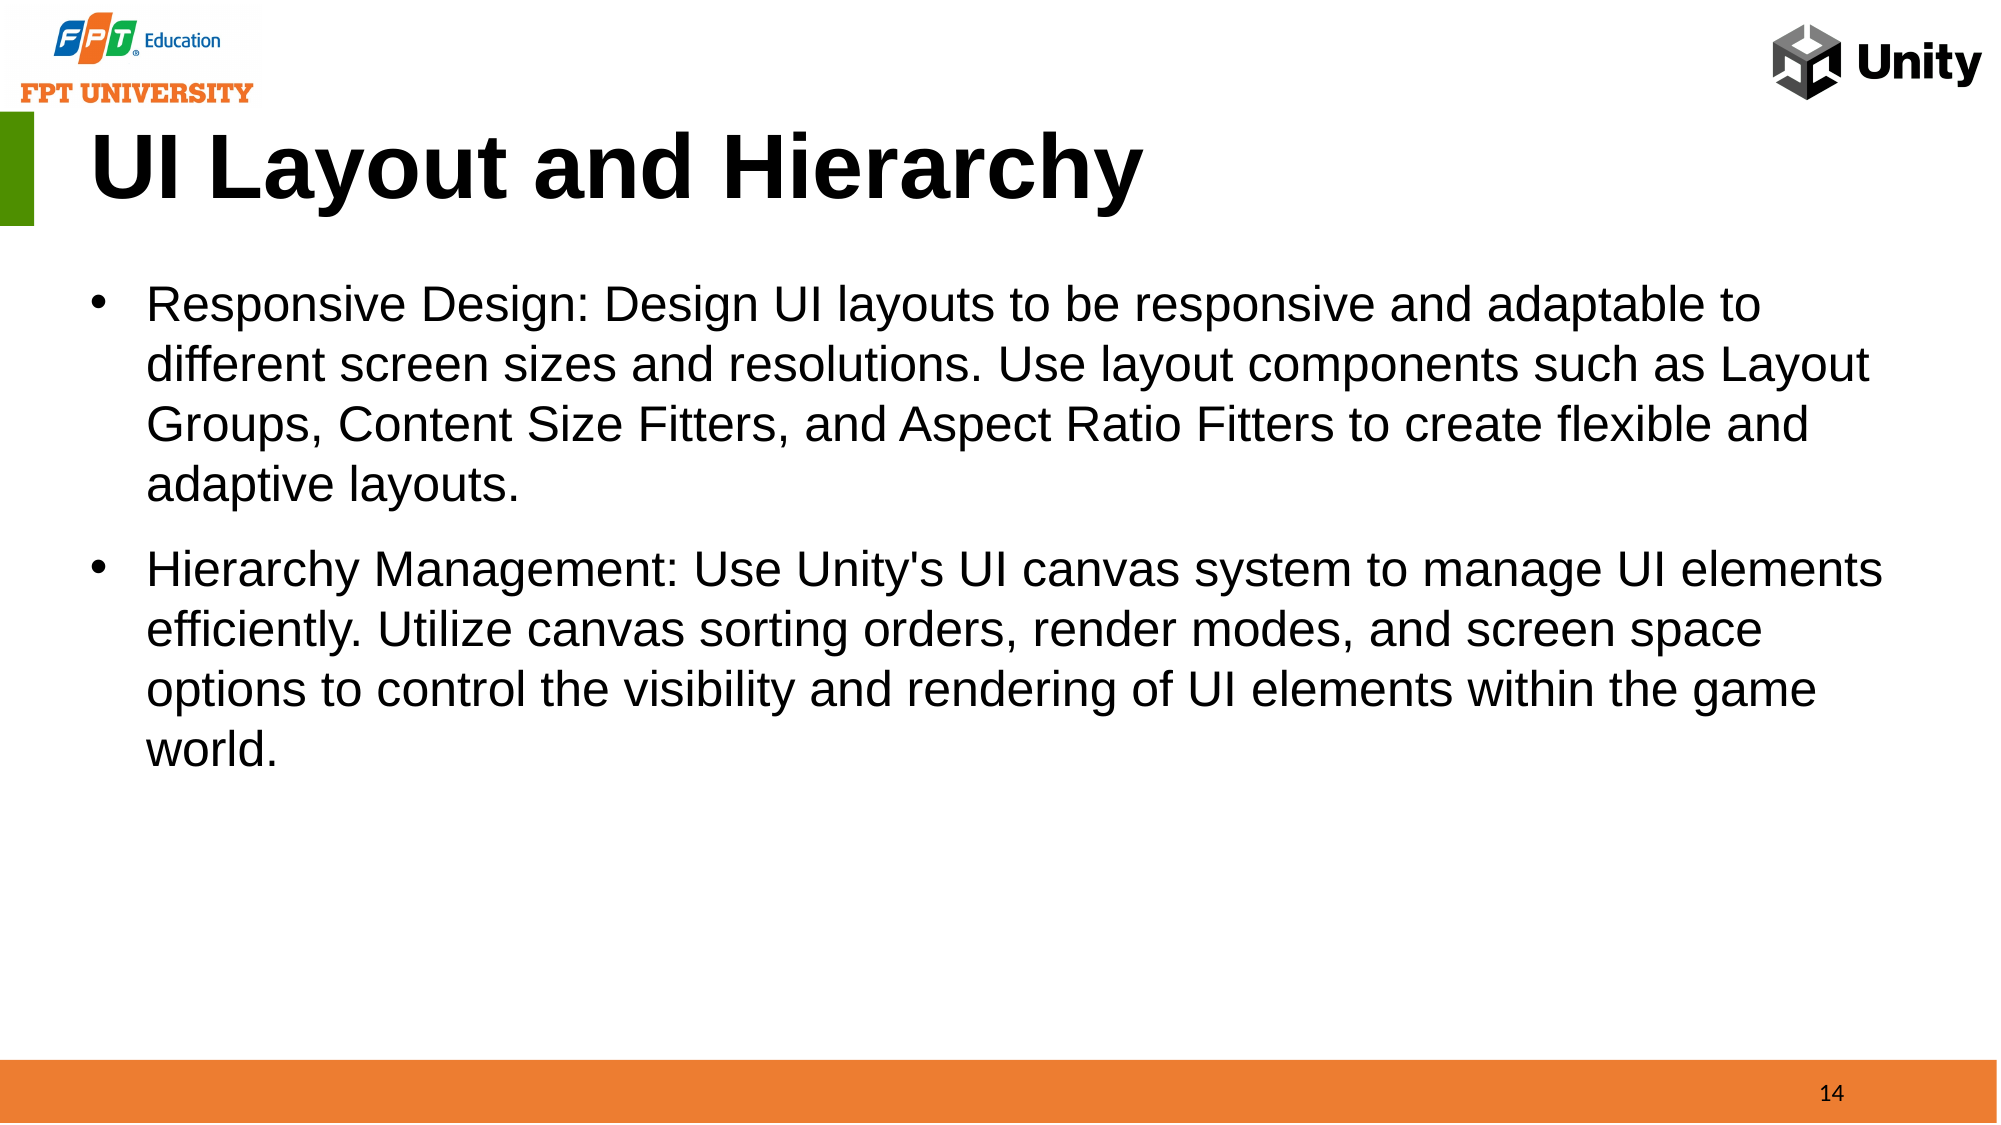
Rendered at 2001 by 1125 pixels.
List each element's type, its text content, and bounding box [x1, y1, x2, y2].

text_box [31, 238, 1807, 965]
slide_number 14 [1412, 1063, 1860, 1121]
text_box Responsive Design: Design UI layouts to be responsive and adaptable to different screen sizes and resolutions. Use layout components such as Layout Groups, Content Size Fitters, and Aspect Ratio Fitters to create flexible and adaptive layouts. Hierarchy Management: Use Unity's UI canvas system to manage UI elements efficiently. Utilize canvas sorting orders, render modes, and screen space options to control the visibility and rendering of UI elements within the game world. [74, 263, 1938, 1052]
text_box UI Layout and Hierarchy [37, 111, 1974, 226]
picture [4, 4, 262, 108]
picture [1765, 0, 1991, 125]
